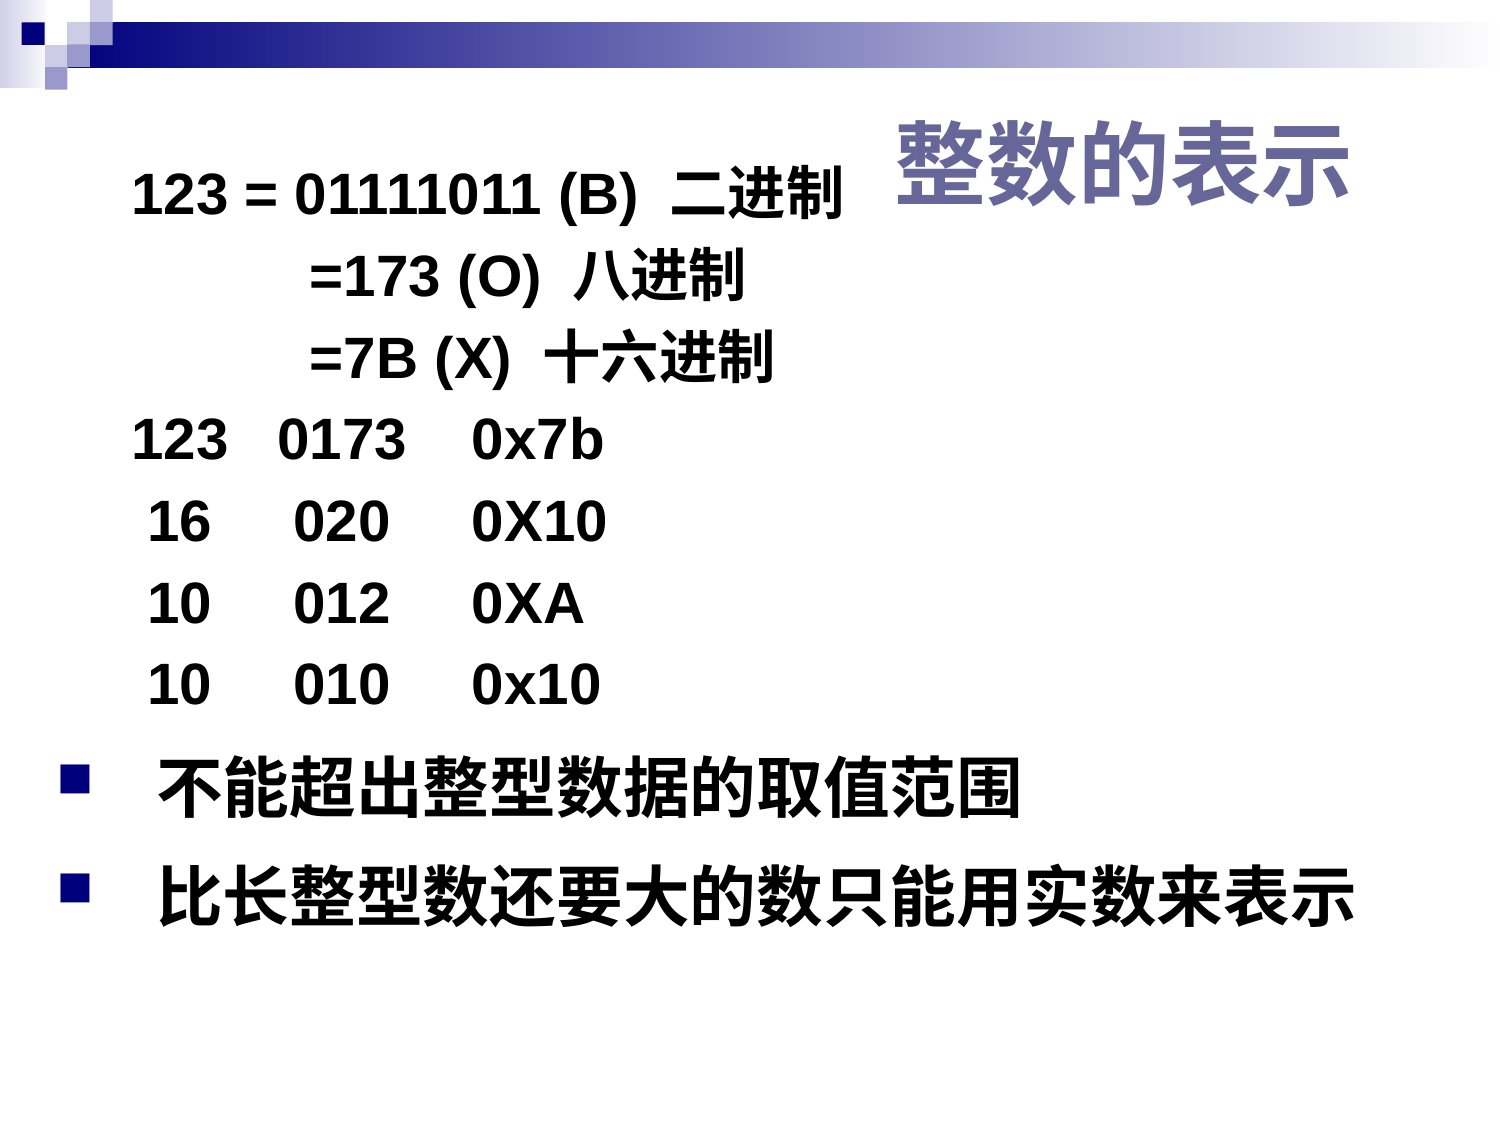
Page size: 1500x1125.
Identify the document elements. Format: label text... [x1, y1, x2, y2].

title 整数的表示 [879, 78, 1461, 247]
list 123 = 01111011 (B) 二进制 =173 (O) 八进制 =7B (X) 十六进制 123 0173 0x7b 16 020 0X10 10 012 0XA 10 010 0x10 不能超出整型数据的取值范围 比长整型数还要大的数只能用实数来表示 [41, 148, 1454, 1012]
